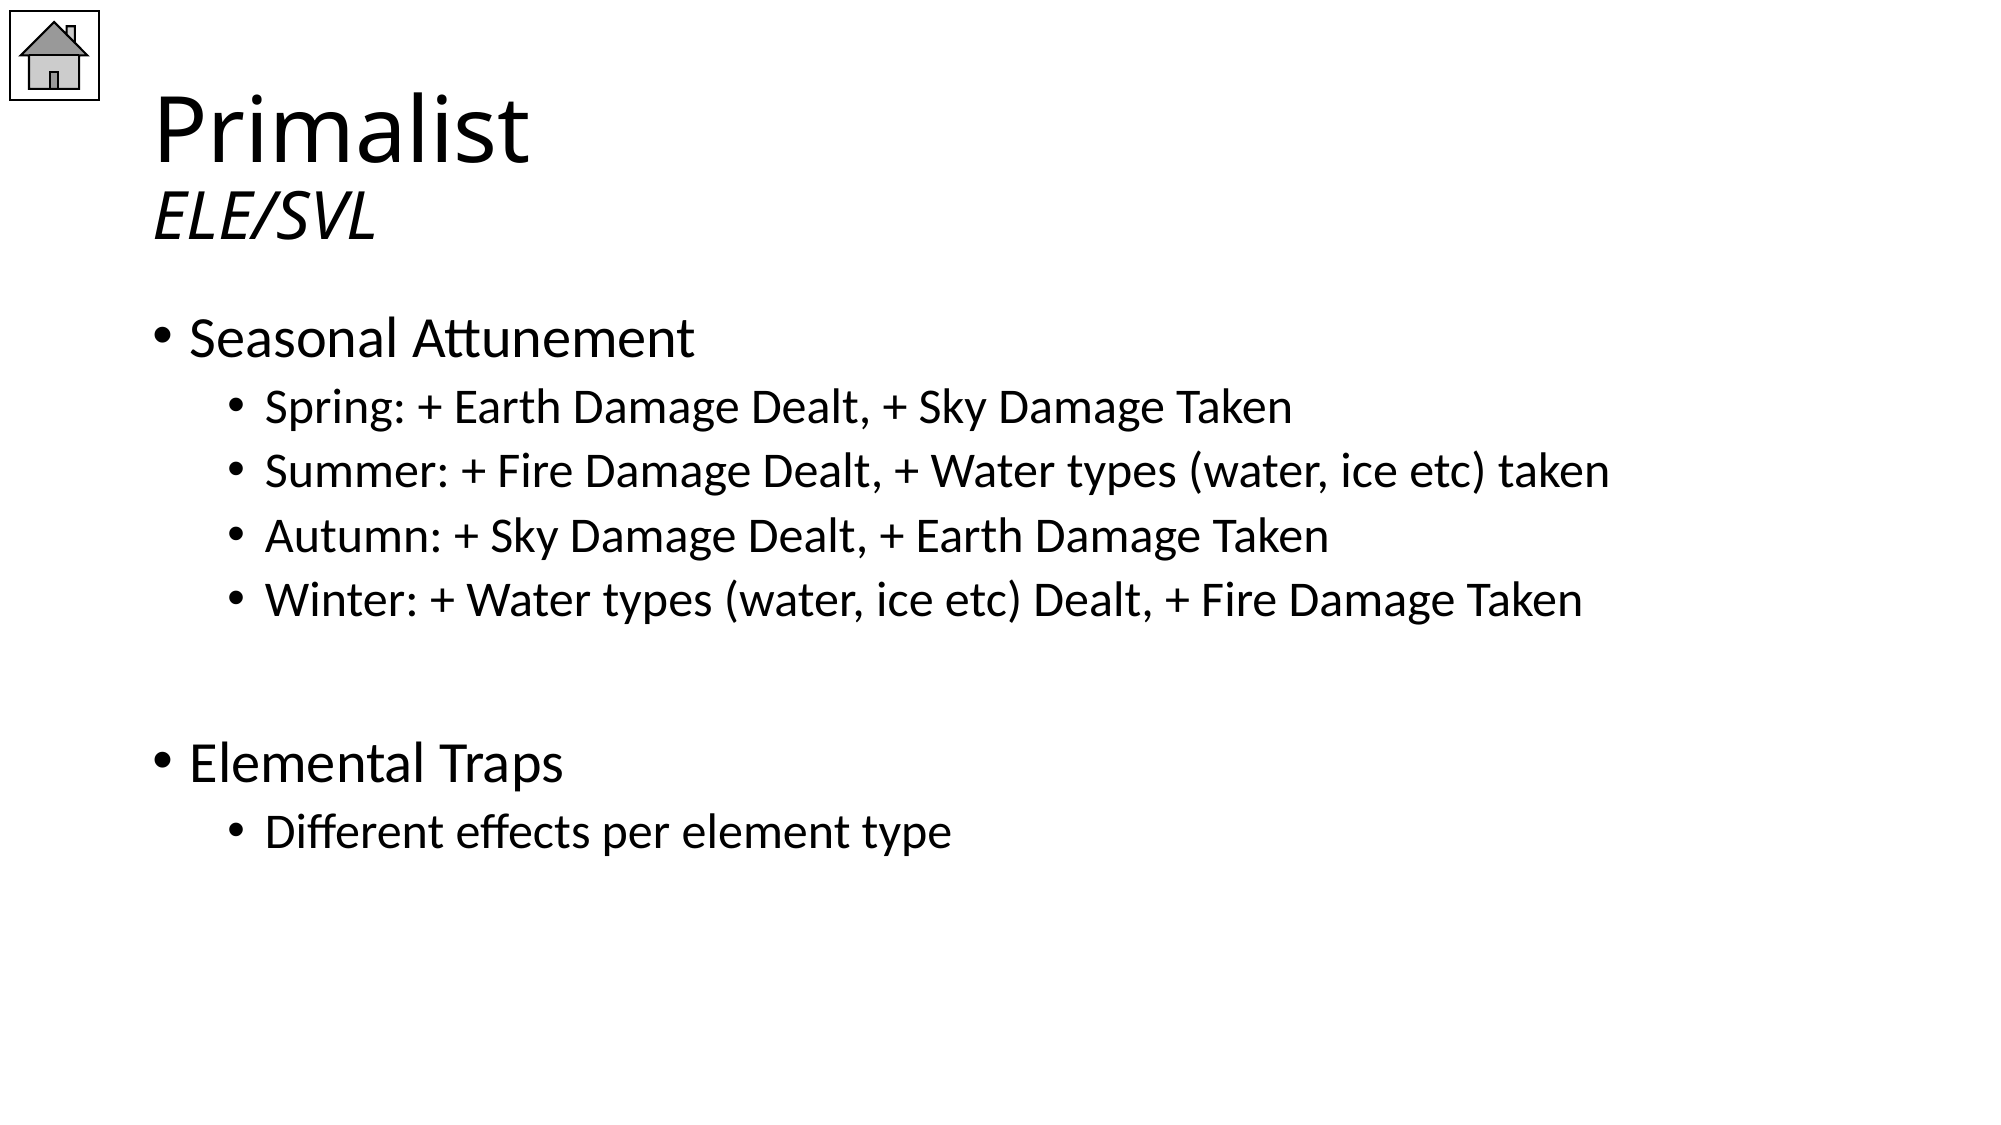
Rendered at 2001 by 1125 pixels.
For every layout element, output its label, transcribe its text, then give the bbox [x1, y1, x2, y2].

text_box [9, 10, 100, 101]
list Seasonal Attunement Spring: + Earth Damage Dealt, + Sky Damage Taken Summer: + Fire Damage Dealt, + Water types (water, ice etc) taken Autumn: + Sky Damage Dealt, + Earth Damage Taken Winter: + Water types (water, ice etc) Dealt, + Fire Damage Taken Elemental Traps Different effects per element type [137, 299, 1863, 1014]
title Primalist ELE/SVL [137, 59, 1863, 278]
